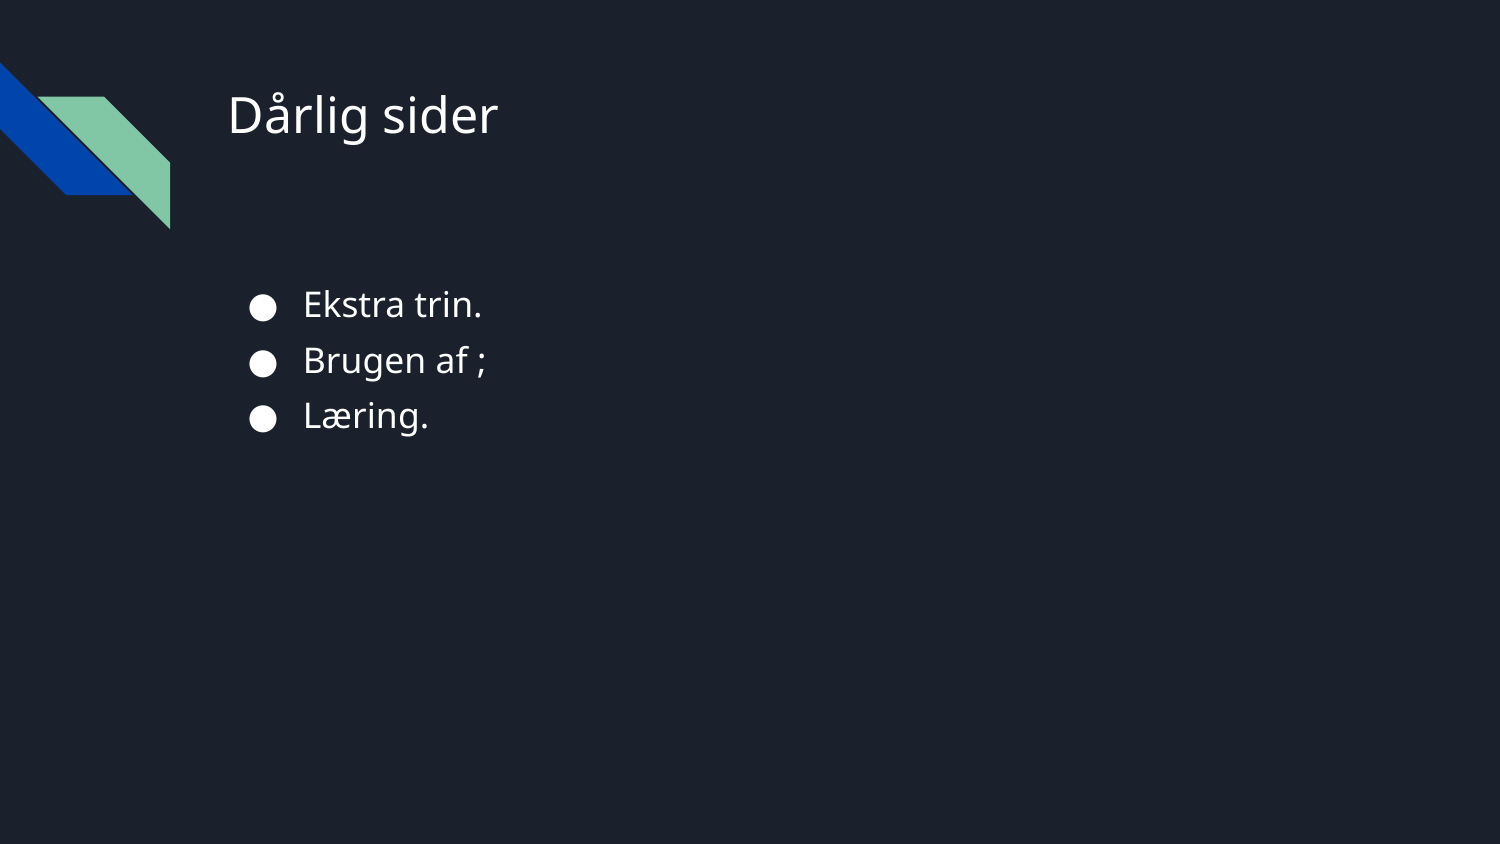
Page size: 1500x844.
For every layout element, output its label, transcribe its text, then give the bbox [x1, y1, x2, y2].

list Ekstra trin. Brugen af ; Læring. [212, 257, 1368, 735]
title Dårlig sider [212, 64, 1368, 215]
